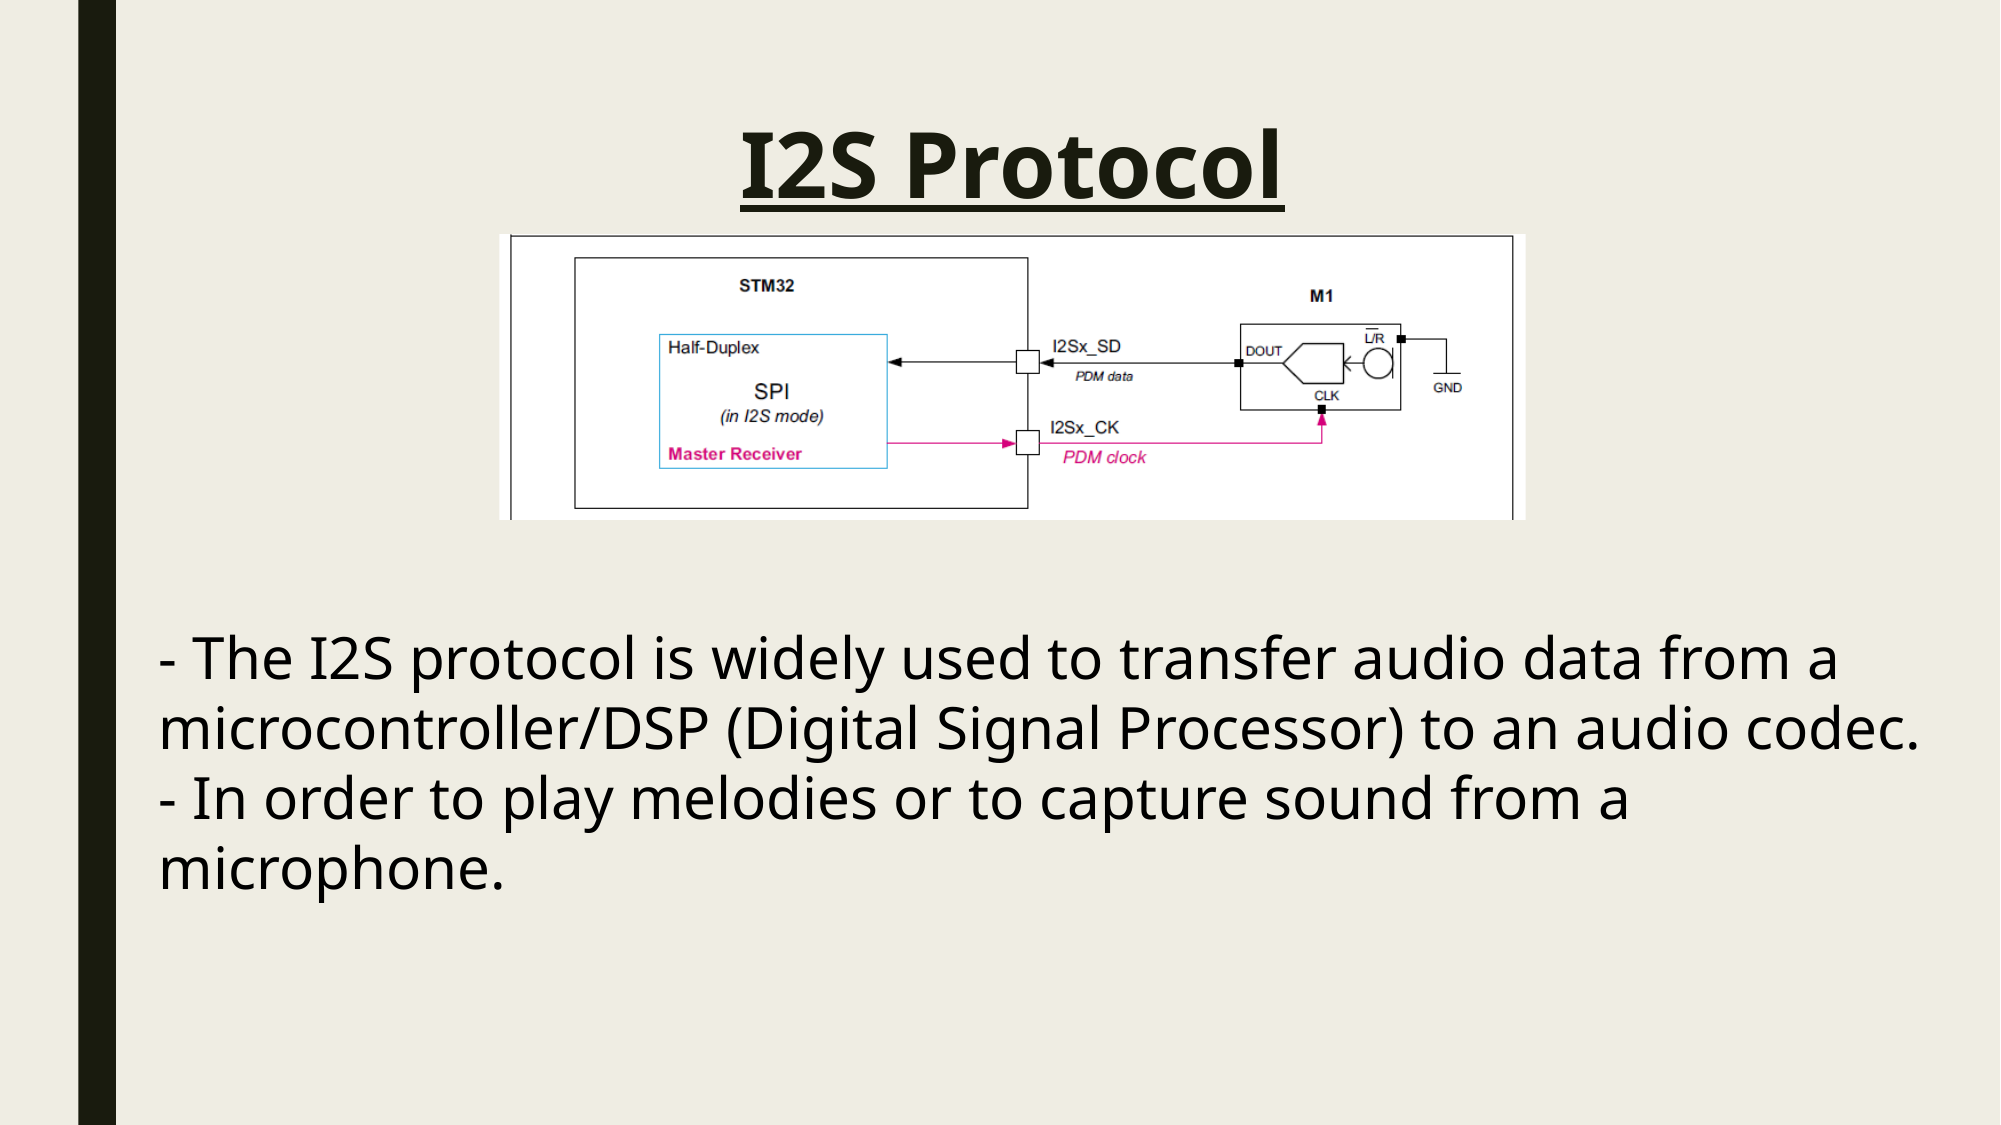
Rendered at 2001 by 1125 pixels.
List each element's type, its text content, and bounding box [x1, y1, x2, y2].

title I2S Protocol [225, 112, 1800, 357]
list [499, 234, 1526, 520]
text_box - The I2S protocol is widely used to transfer audio data from a microcontroller/DSP (Digital Signal Processor) to an audio codec. - In order to play melodies or to capture sound from a microphone. [143, 613, 1982, 954]
